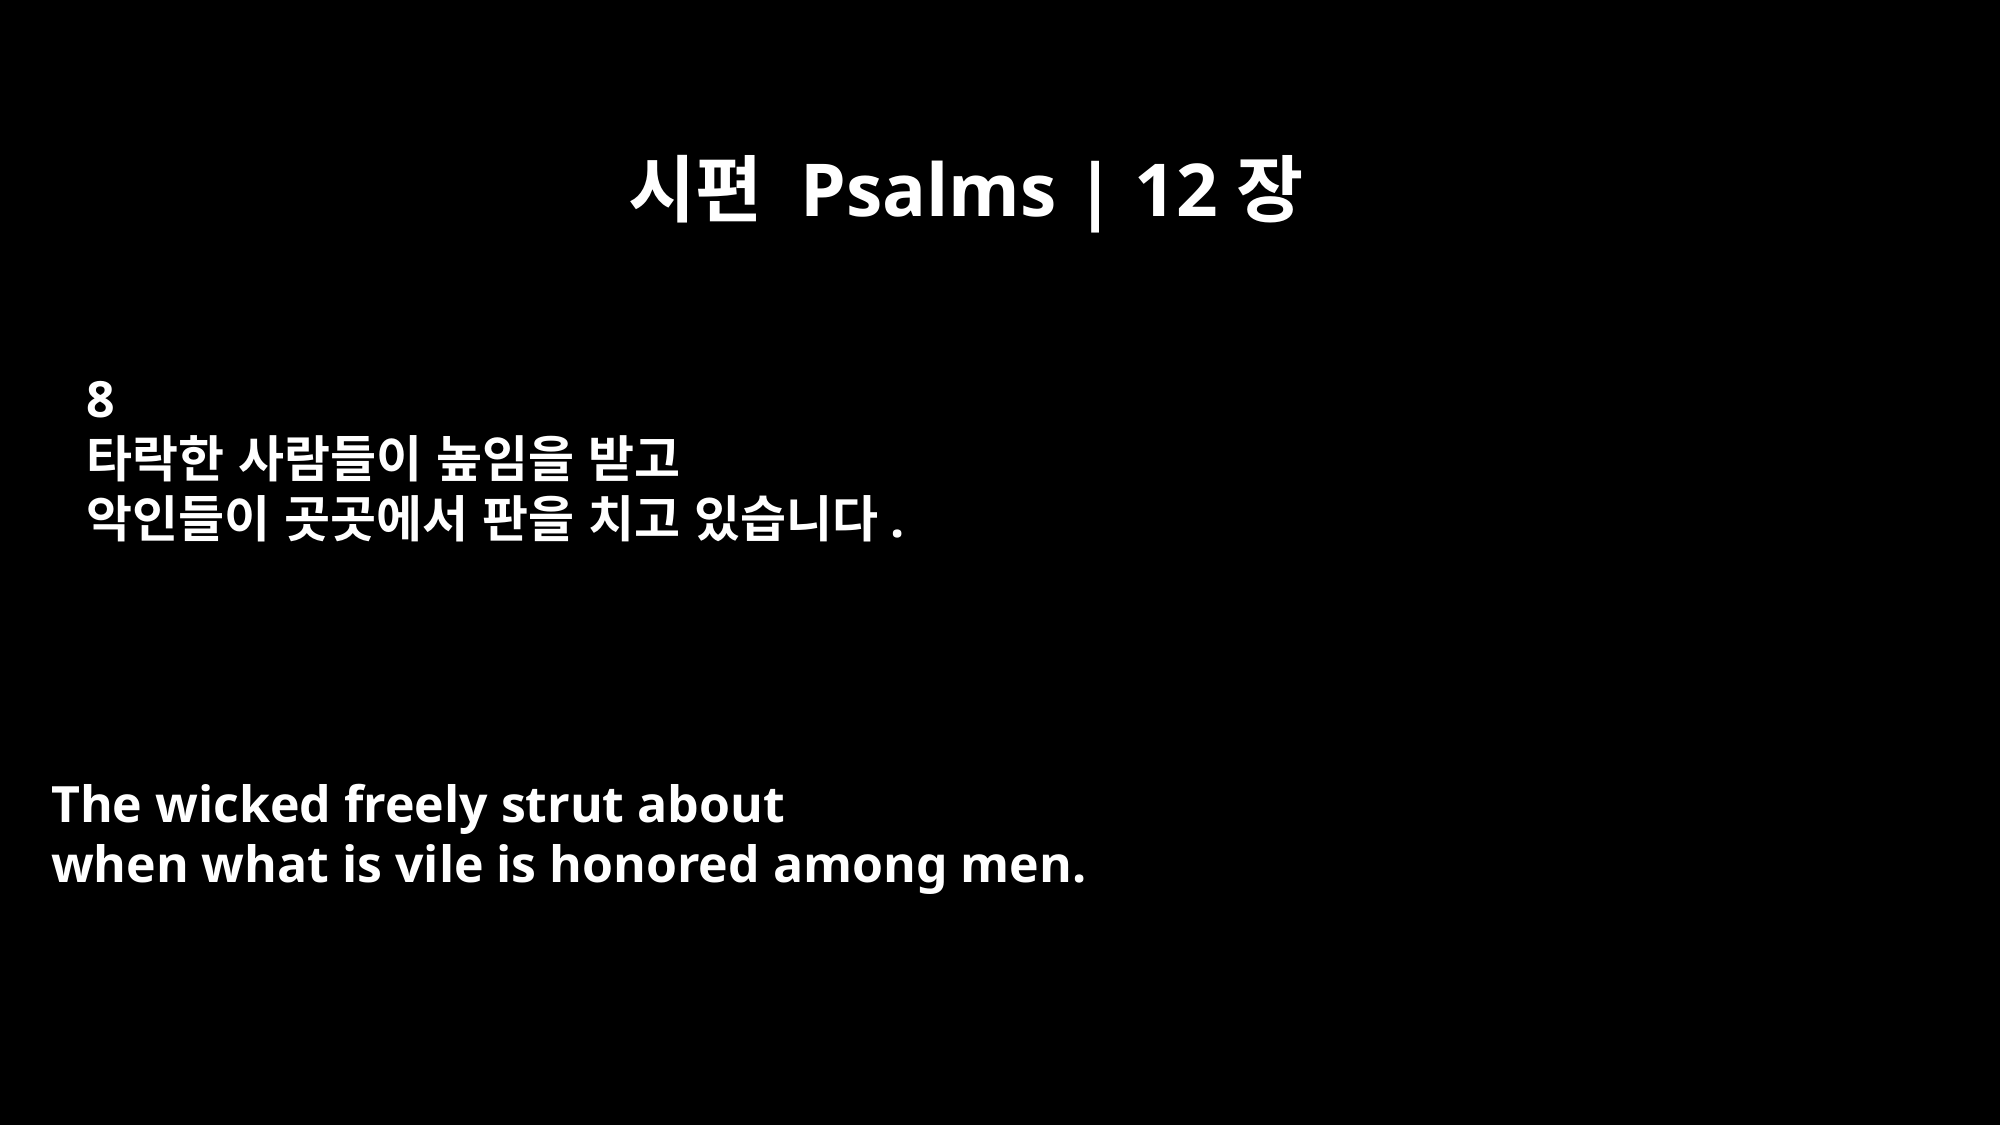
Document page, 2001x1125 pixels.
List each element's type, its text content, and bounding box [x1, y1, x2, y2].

text_box The wicked freely strut about when what is vile is honored among men. [36, 764, 1102, 900]
text_box 8 타락한 사람들이 높임을 받고 악인들이 곳곳에서 판을 치고 있습니다. [71, 359, 920, 555]
text_box 시편 Psalms | 12장 [613, 136, 1319, 239]
